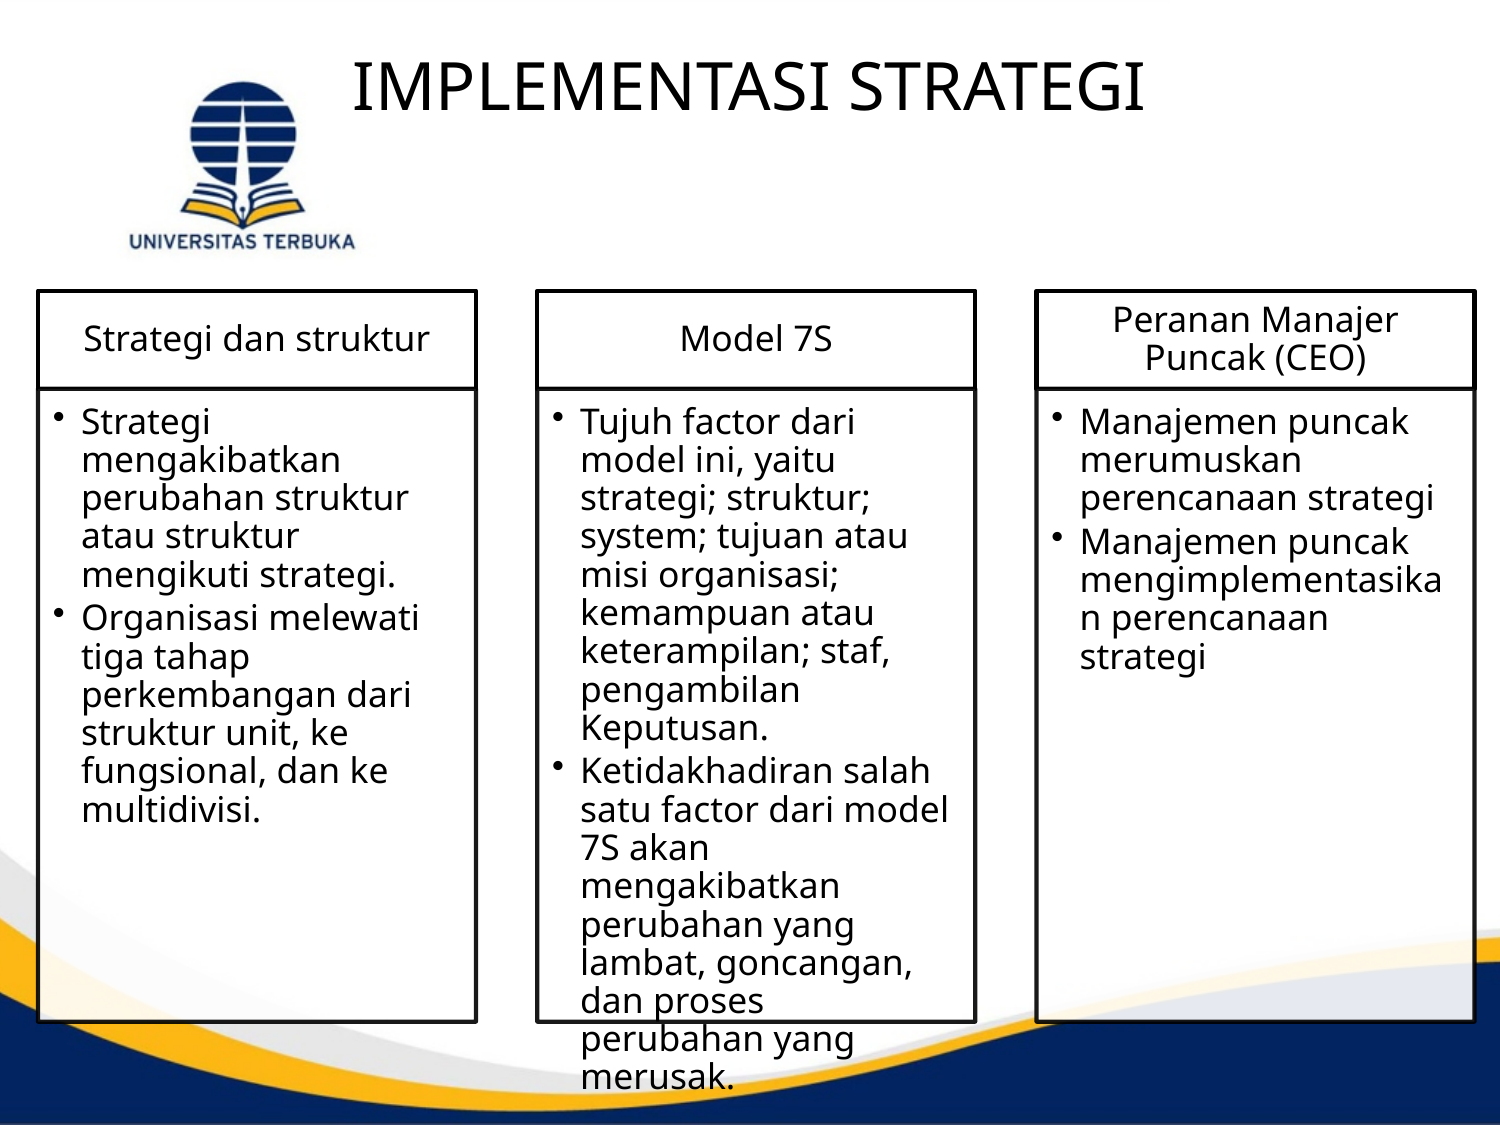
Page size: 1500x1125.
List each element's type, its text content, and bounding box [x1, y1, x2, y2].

picture [0, 0, 1500, 1125]
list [37, 274, 1476, 1038]
text_box [124, 1047, 1359, 1078]
title IMPLEMENTASI STRATEGI [146, 29, 1354, 138]
